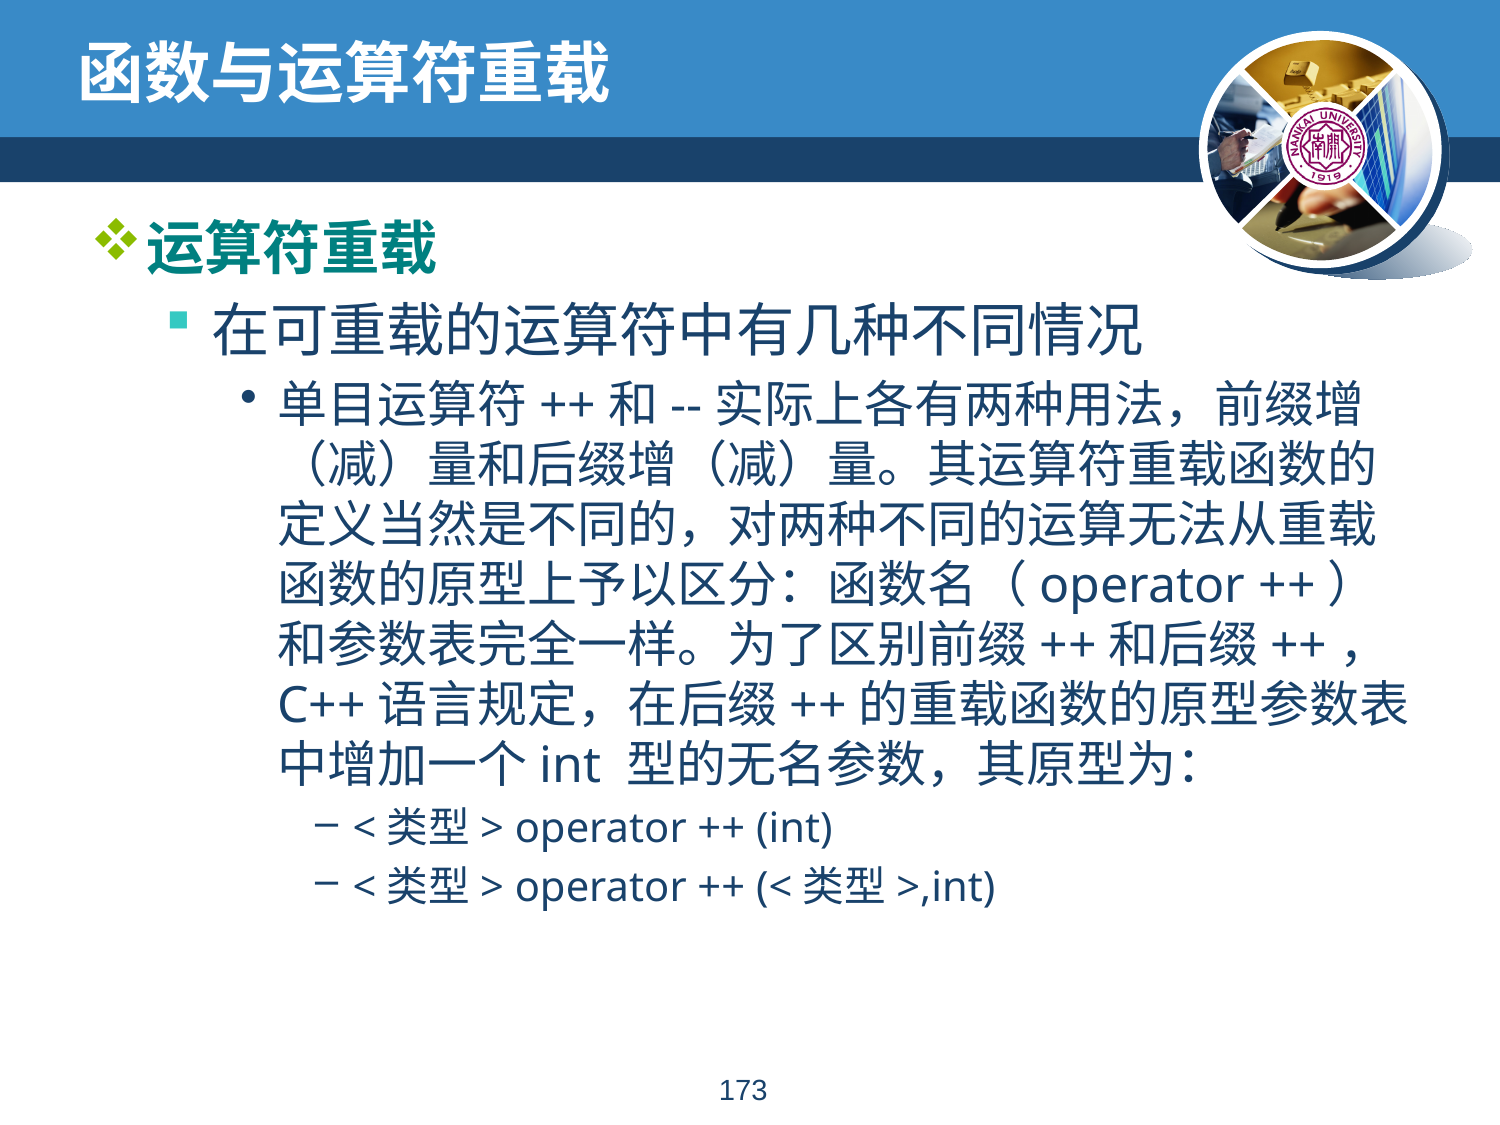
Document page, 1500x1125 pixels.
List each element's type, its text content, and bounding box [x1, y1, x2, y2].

slide_number 172 [607, 1063, 879, 1112]
title 函数与运算符重载 [62, 24, 1275, 118]
picture [1207, 40, 1433, 203]
list 运算符重载 在可重载的运算符中有几种不同情况 单目运算符++和--实际上各有两种用法，前缀增（减）量和后缀增（减）量。其运算符重载函数的定义当然是不同的，对两种不同的运算无法从重载函数的原型上予以区分：函数名（operator ++）和参数表完全一样。为了区别前缀++和后缀++，C++语言规定，在后缀++的重载函数的原型参数表中增加一个int 型的无名参数，其原型为： <类型> operator ++ (int) <类型> operator ++ (<类型>,int) [75, 203, 1425, 1065]
